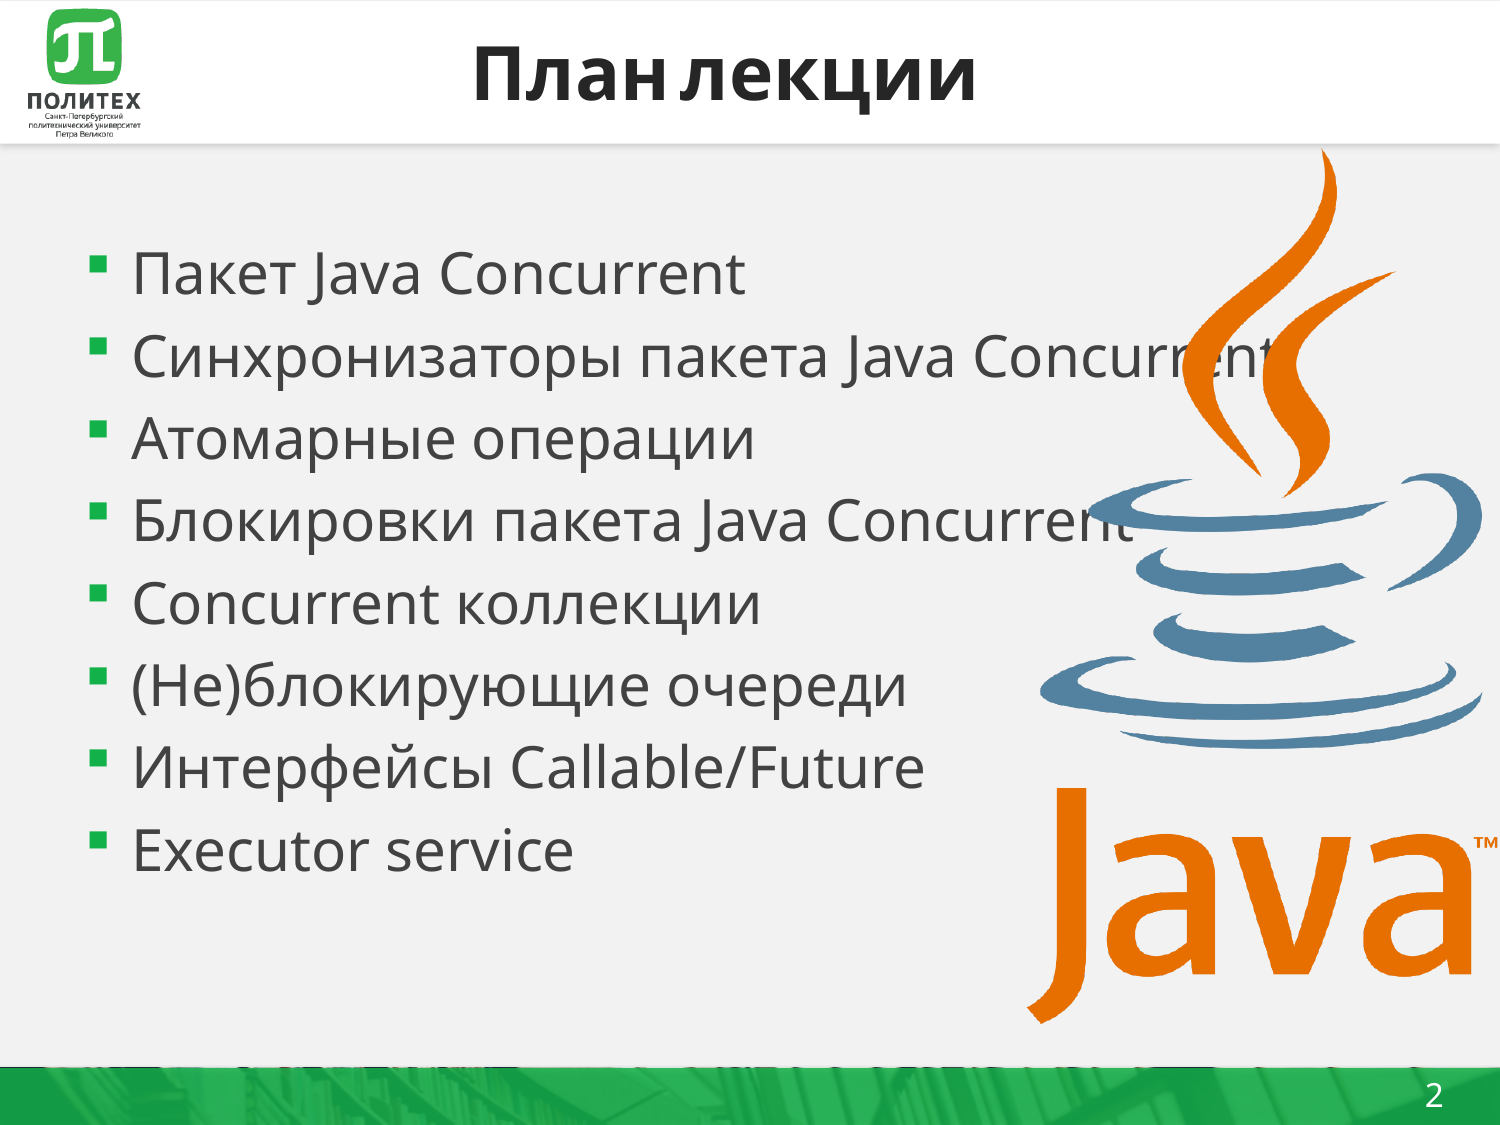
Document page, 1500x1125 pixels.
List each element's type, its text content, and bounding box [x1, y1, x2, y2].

picture [4, 0, 169, 151]
title План лекции [455, 0, 1425, 142]
list Пакет Java Concurrent Синхронизаторы пакета Java Concurrent Атомарные операции Блокировки пакета Java Concurrent Concurrent коллекции (Не)блокирующие очереди Интерфейсы Callable/Future Executor service [75, 236, 1010, 1019]
picture [1015, 141, 1500, 1031]
